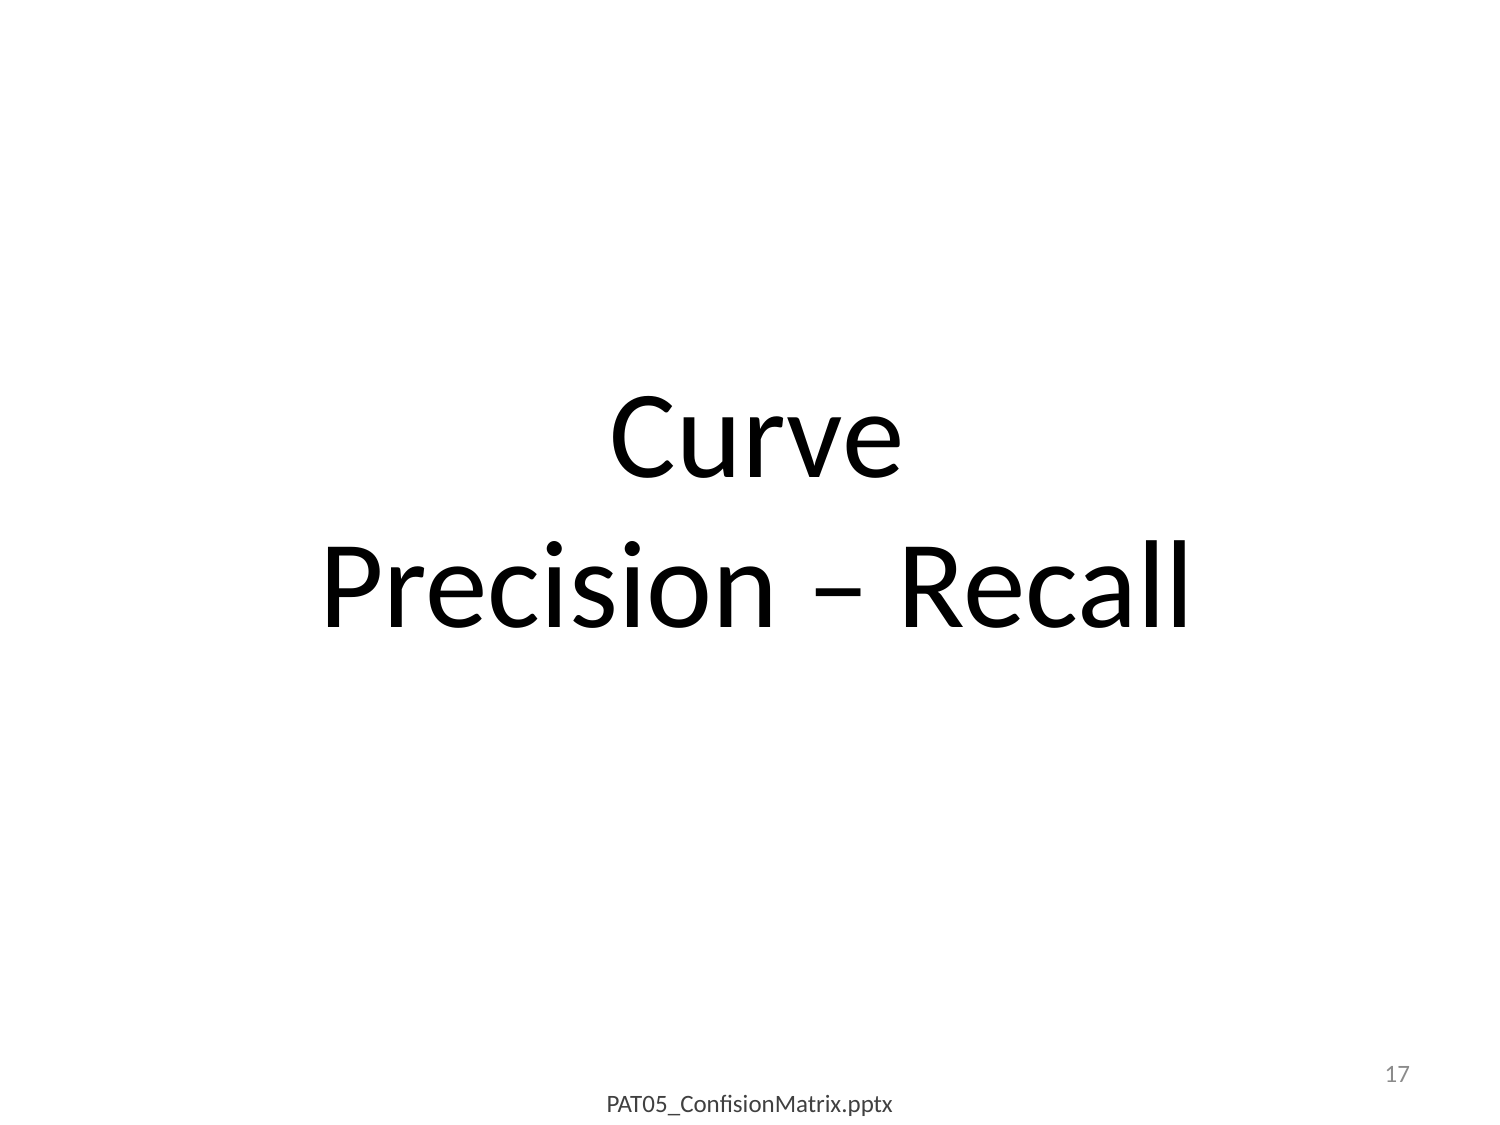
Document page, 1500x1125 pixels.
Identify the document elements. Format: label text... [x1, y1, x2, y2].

text_box PAT05_ConfisionMatrix.pptx [591, 1079, 909, 1125]
text_box Curve Precision – Recall [304, 344, 1210, 810]
slide_number 17 [1074, 1042, 1425, 1103]
